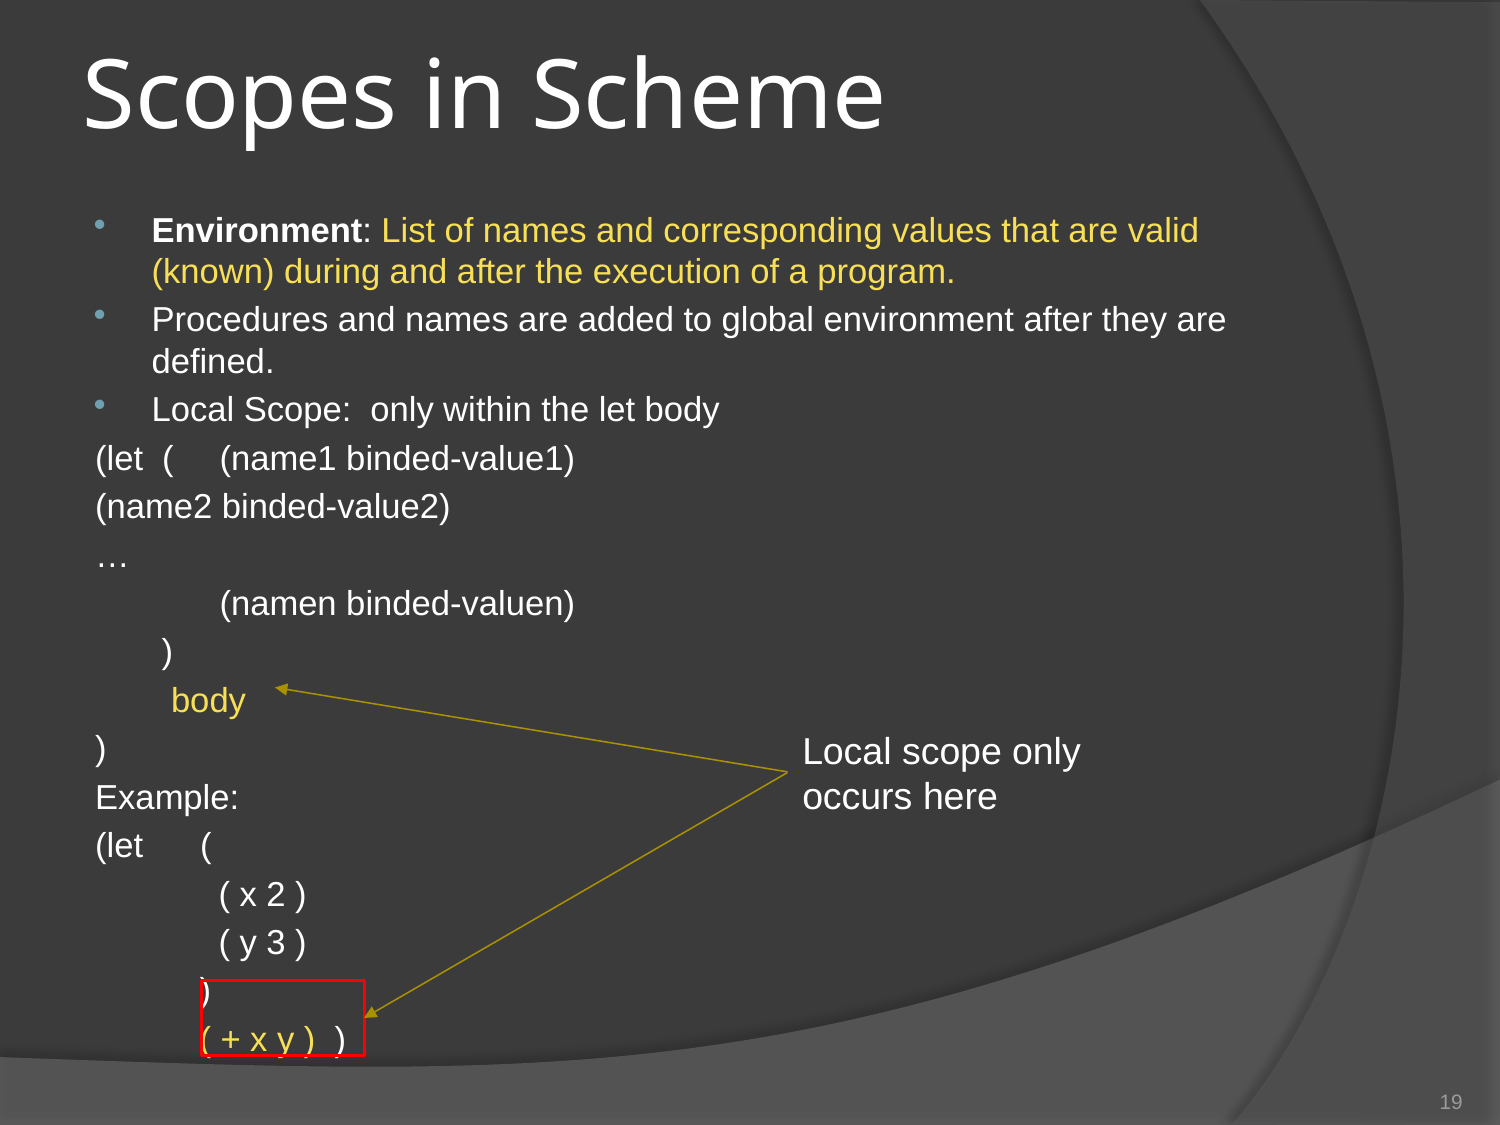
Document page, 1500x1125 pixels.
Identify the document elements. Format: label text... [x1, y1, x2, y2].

text_box [200, 979, 366, 1057]
list Environment: List of names and corresponding values that are valid (known) during and after the execution of a program. Procedures and names are added to global environment after they are defined. Local Scope: only within the let body (let ( (name1 binded-value1) (name2 binded-value2) … (namen binded-valuen) ) body ) Example: (let ( ( x 2 ) ( y 3 ) ) ( + x y ) ) [75, 200, 1300, 1075]
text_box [274, 687, 788, 773]
text_box Local scope only occurs here [798, 719, 1100, 825]
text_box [363, 783, 788, 1019]
title Scopes in Scheme [75, 12, 1300, 168]
slide_number 19 [1337, 1053, 1463, 1114]
